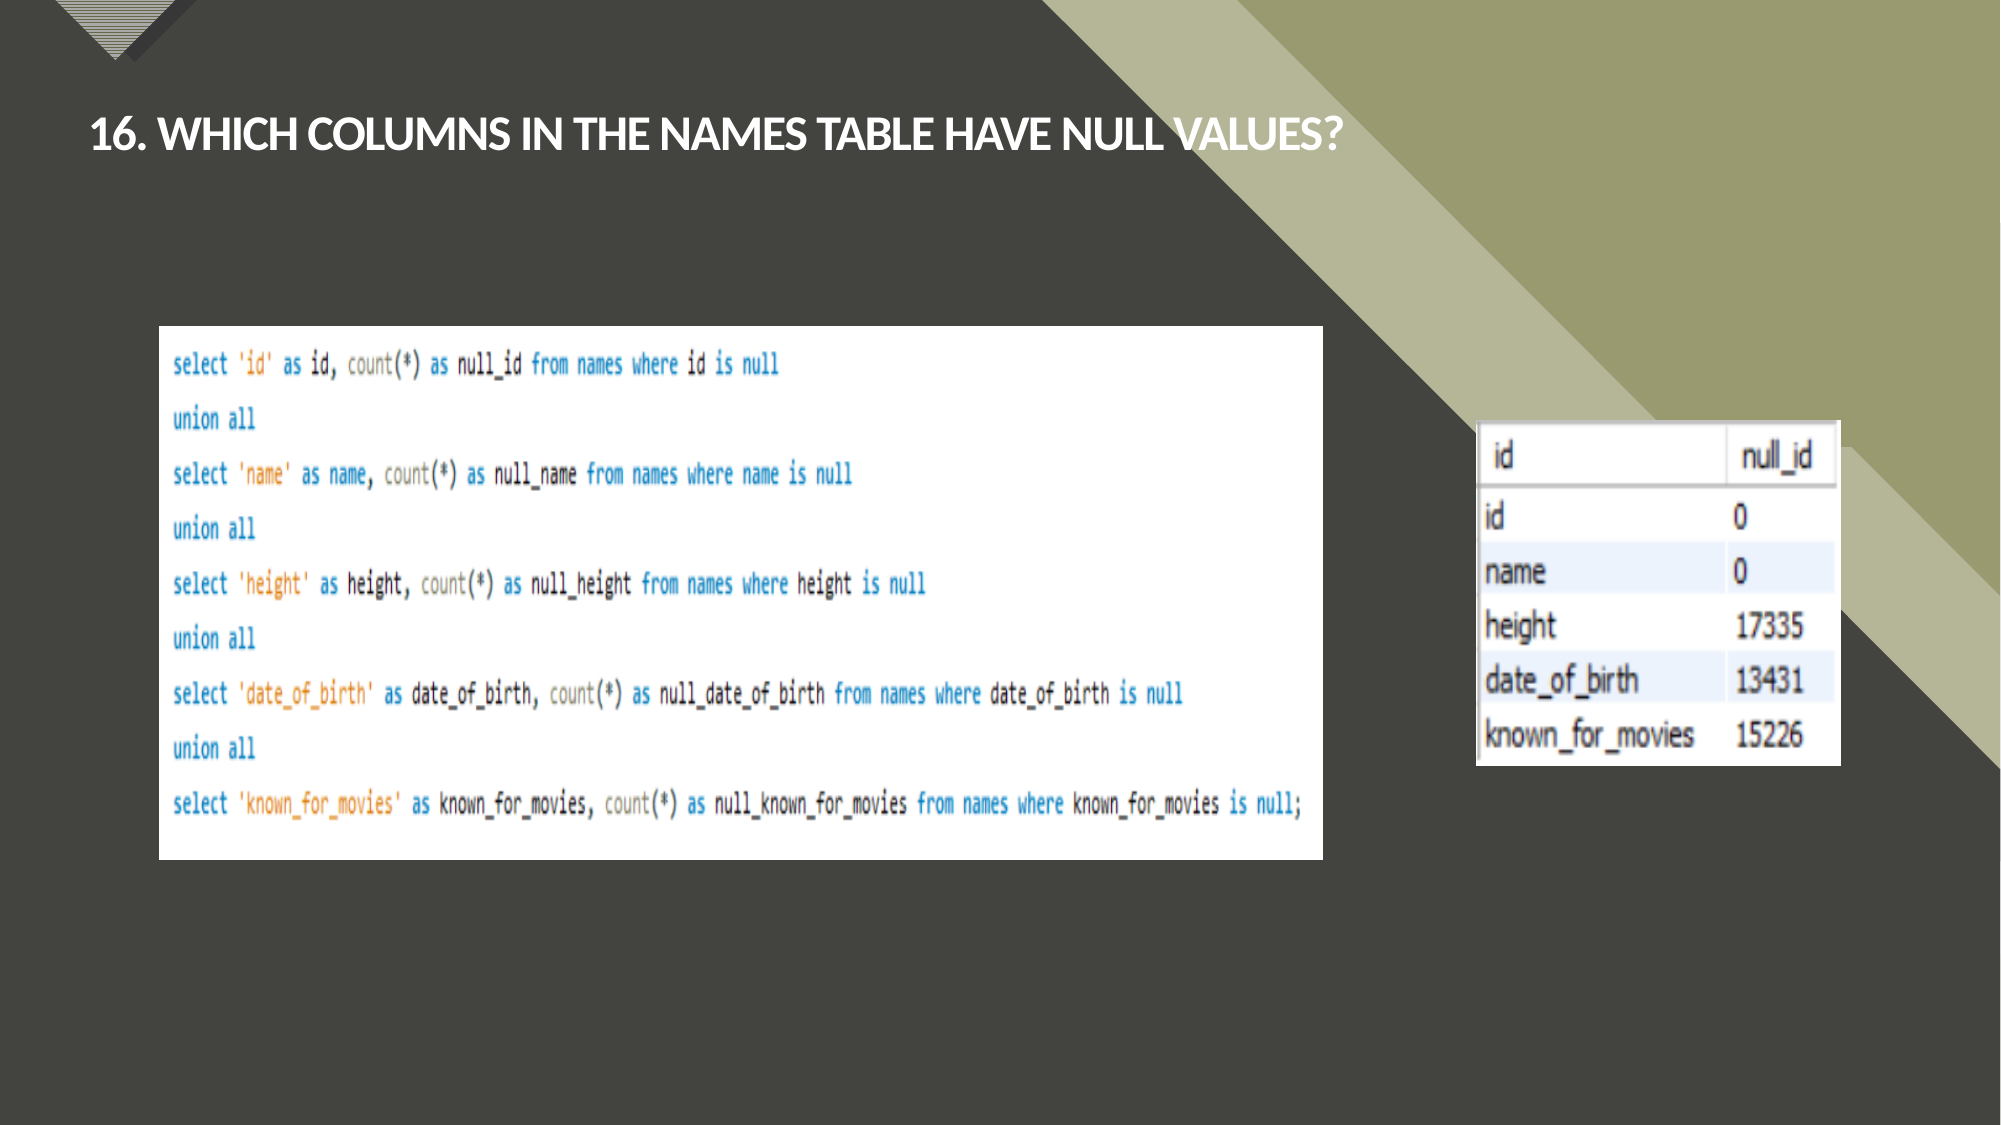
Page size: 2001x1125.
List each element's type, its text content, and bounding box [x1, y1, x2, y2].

title 16. Which columns in the names table have null values? [72, 89, 1913, 167]
picture [159, 326, 1323, 860]
picture [1476, 420, 1841, 766]
